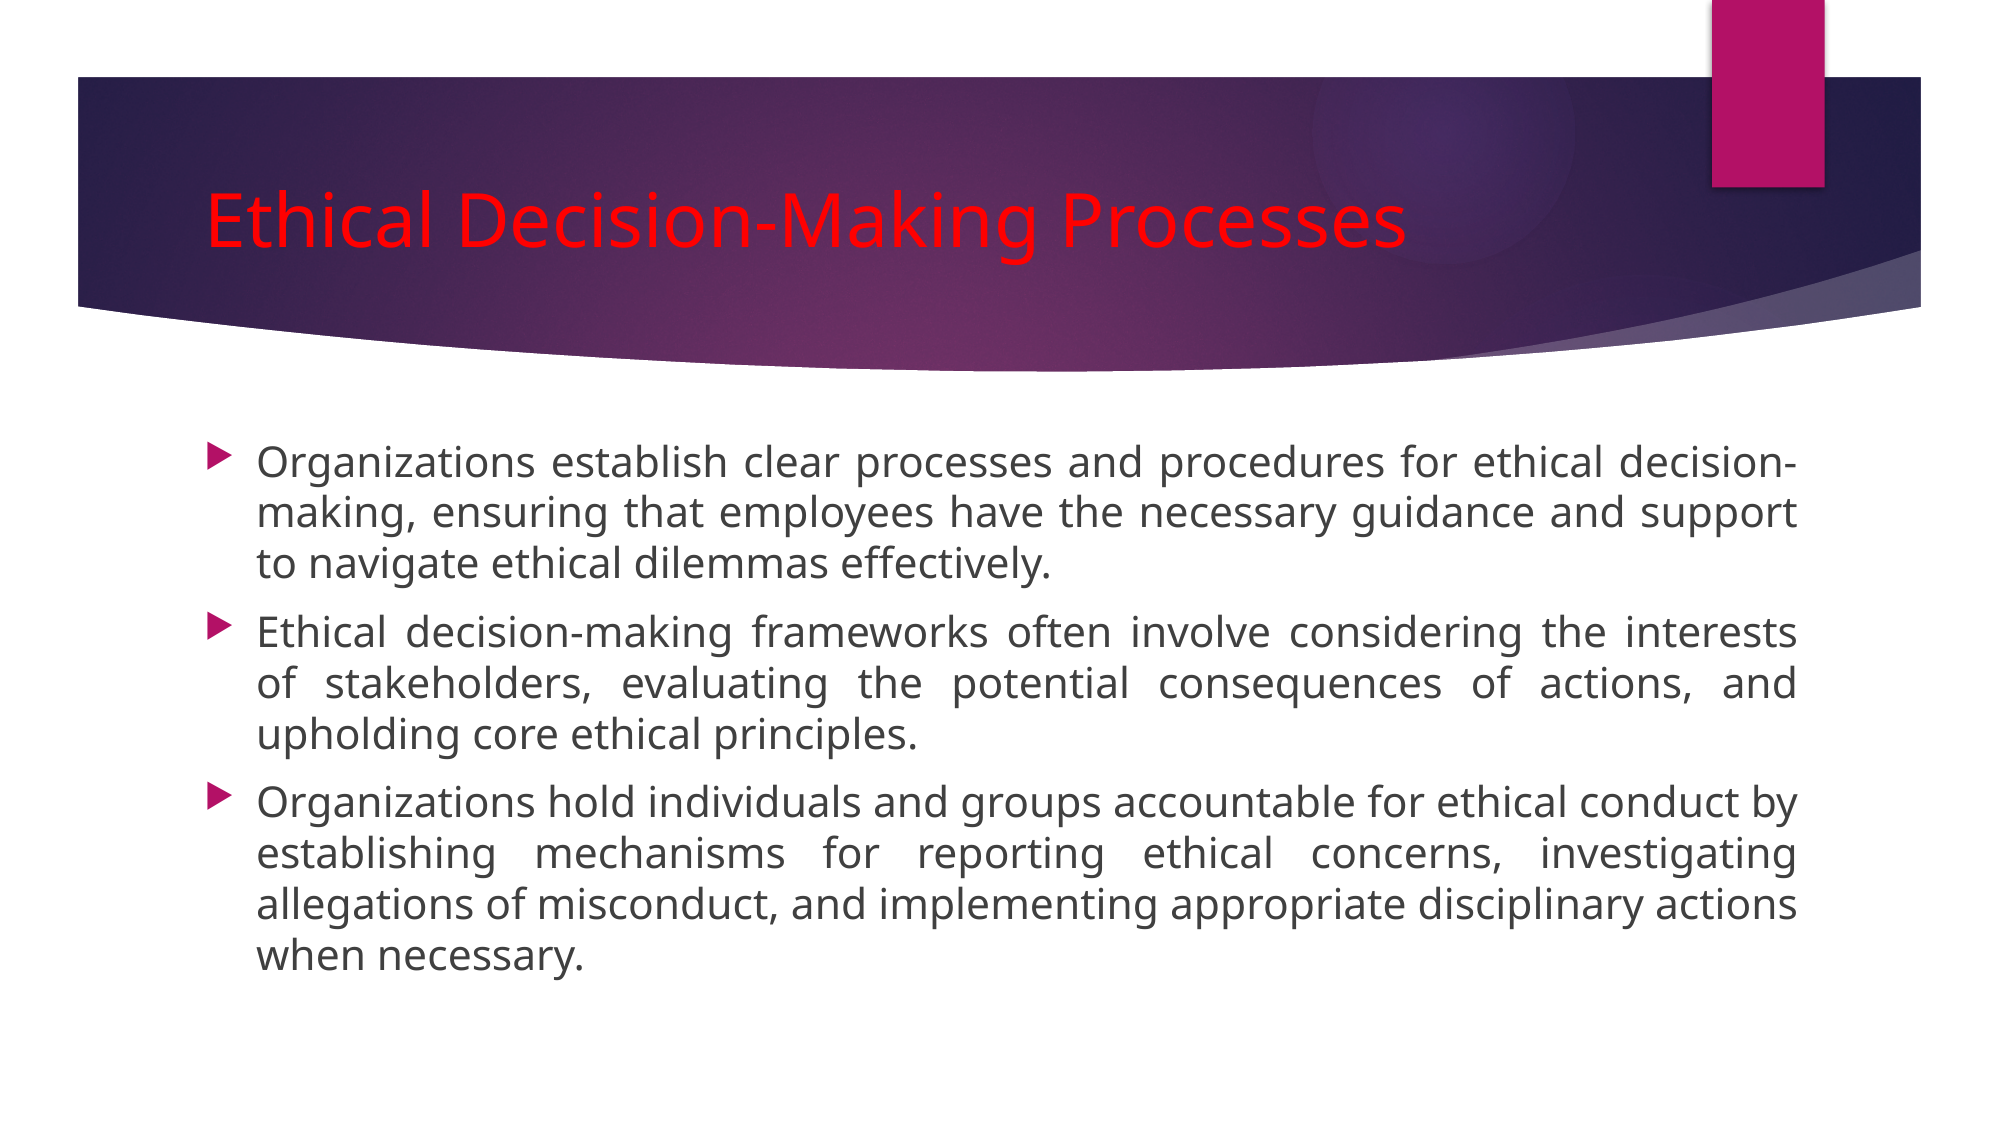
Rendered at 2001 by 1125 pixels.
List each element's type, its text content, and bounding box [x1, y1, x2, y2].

list Organizations establish clear processes and procedures for ethical decision-making, ensuring that employees have the necessary guidance and support to navigate ethical dilemmas effectively. Ethical decision-making frameworks often involve considering the interests of stakeholders, evaluating the potential consequences of actions, and upholding core ethical principles. Organizations hold individuals and groups accountable for ethical conduct by establishing mechanisms for reporting ethical concerns, investigating allegations of misconduct, and implementing appropriate disciplinary actions when necessary. [189, 427, 1814, 988]
title Ethical Decision-Making Processes [189, 159, 1627, 276]
